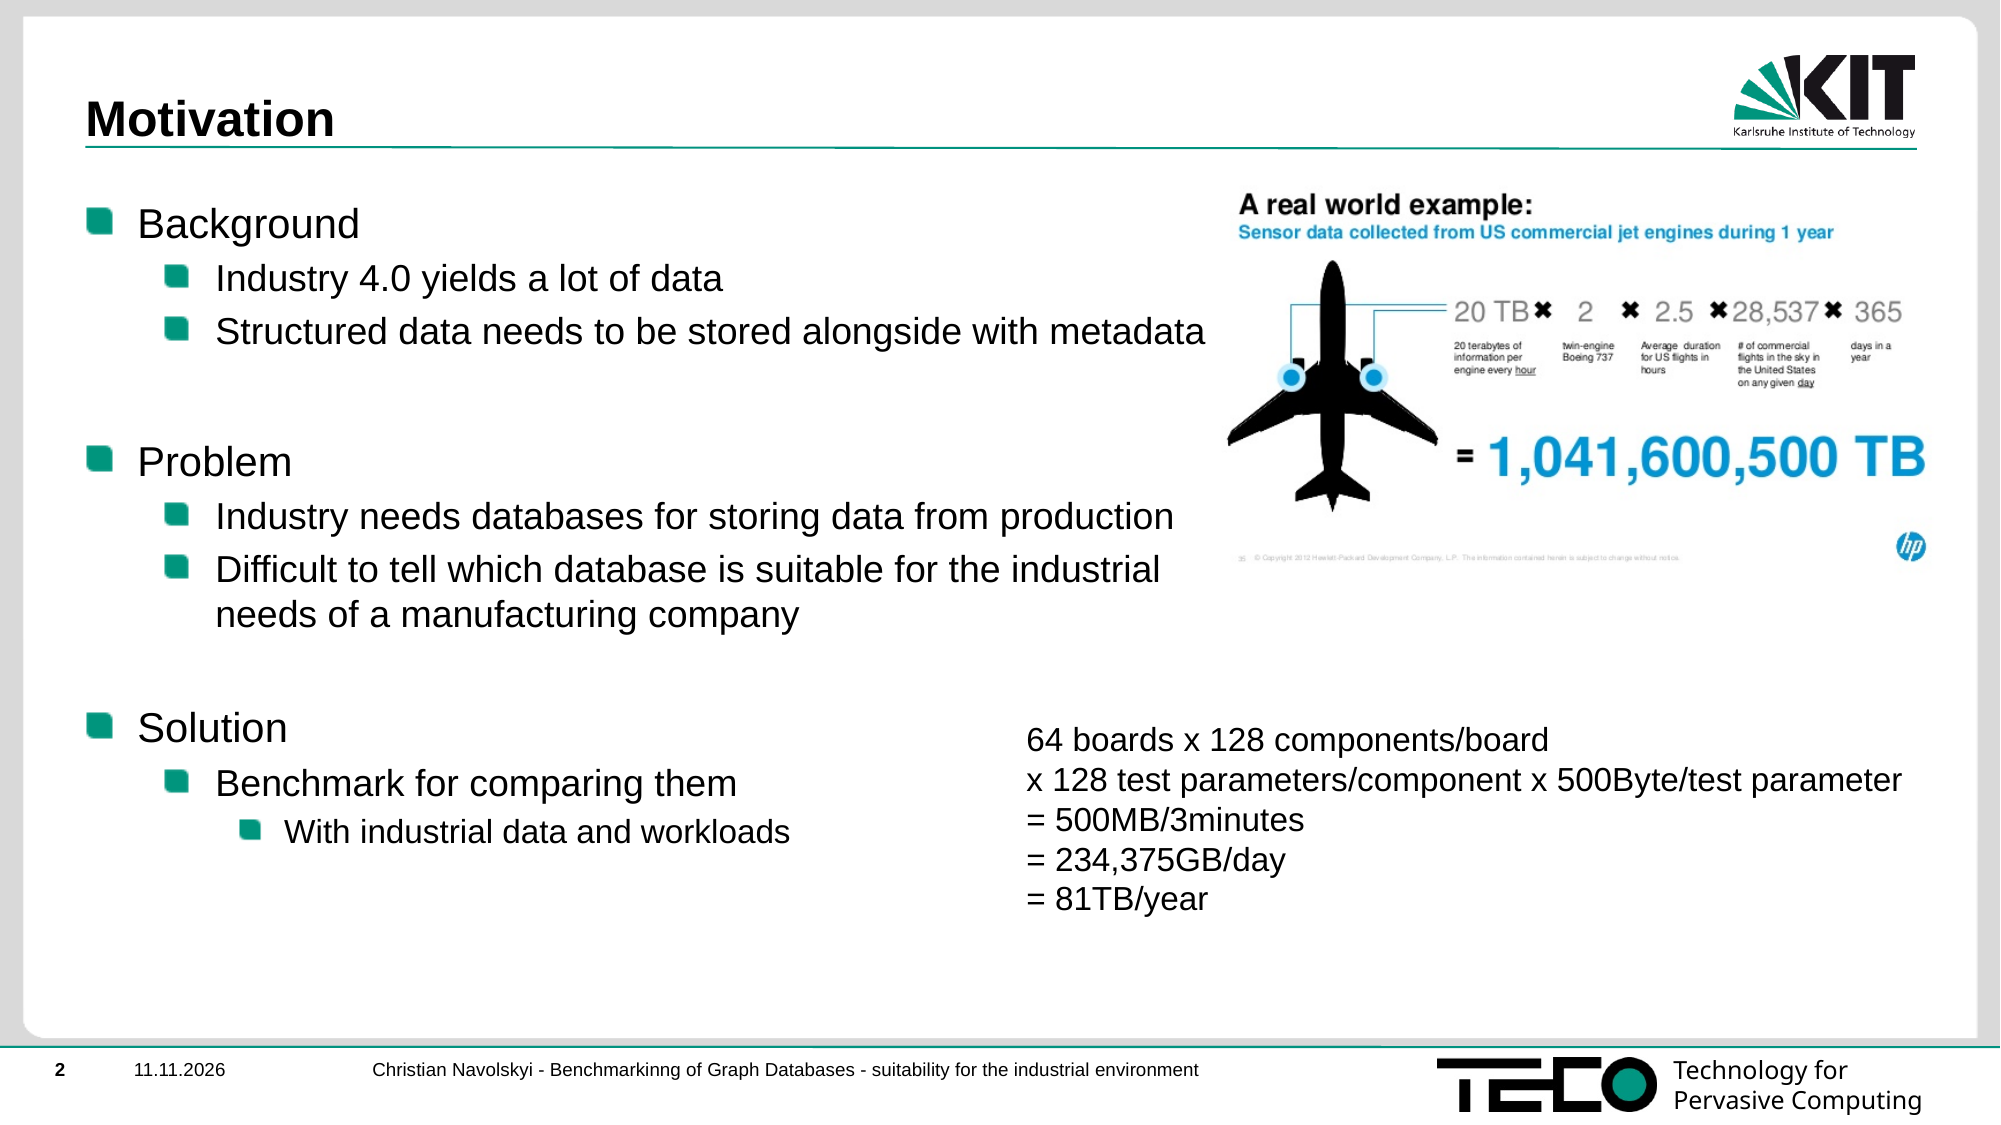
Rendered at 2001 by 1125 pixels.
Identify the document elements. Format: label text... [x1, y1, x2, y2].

picture [1437, 1057, 1657, 1112]
list Background Industry 4.0 yields a lot of data Structured data needs to be stored alongside with metadata Problem Industry needs databases for storing data from production Difficult to tell which database is suitable for the industrial needs of a manufacturing company Solution Benchmark for comparing them With industrial data and workloads [85, 196, 1213, 1000]
title Motivation [85, 54, 1598, 147]
text_box 64 boards x 128 components/board x 128 test parameters/component x 500Byte/test parameter = 500MB/3minutes = 234,375GB/day = 81TB/year [1011, 710, 1948, 925]
footer Christian Navolskyi - Benchmarkinng of Graph Databases - suitability for the industrial environment [372, 1057, 1302, 1117]
picture [0, 0, 2000, 1046]
